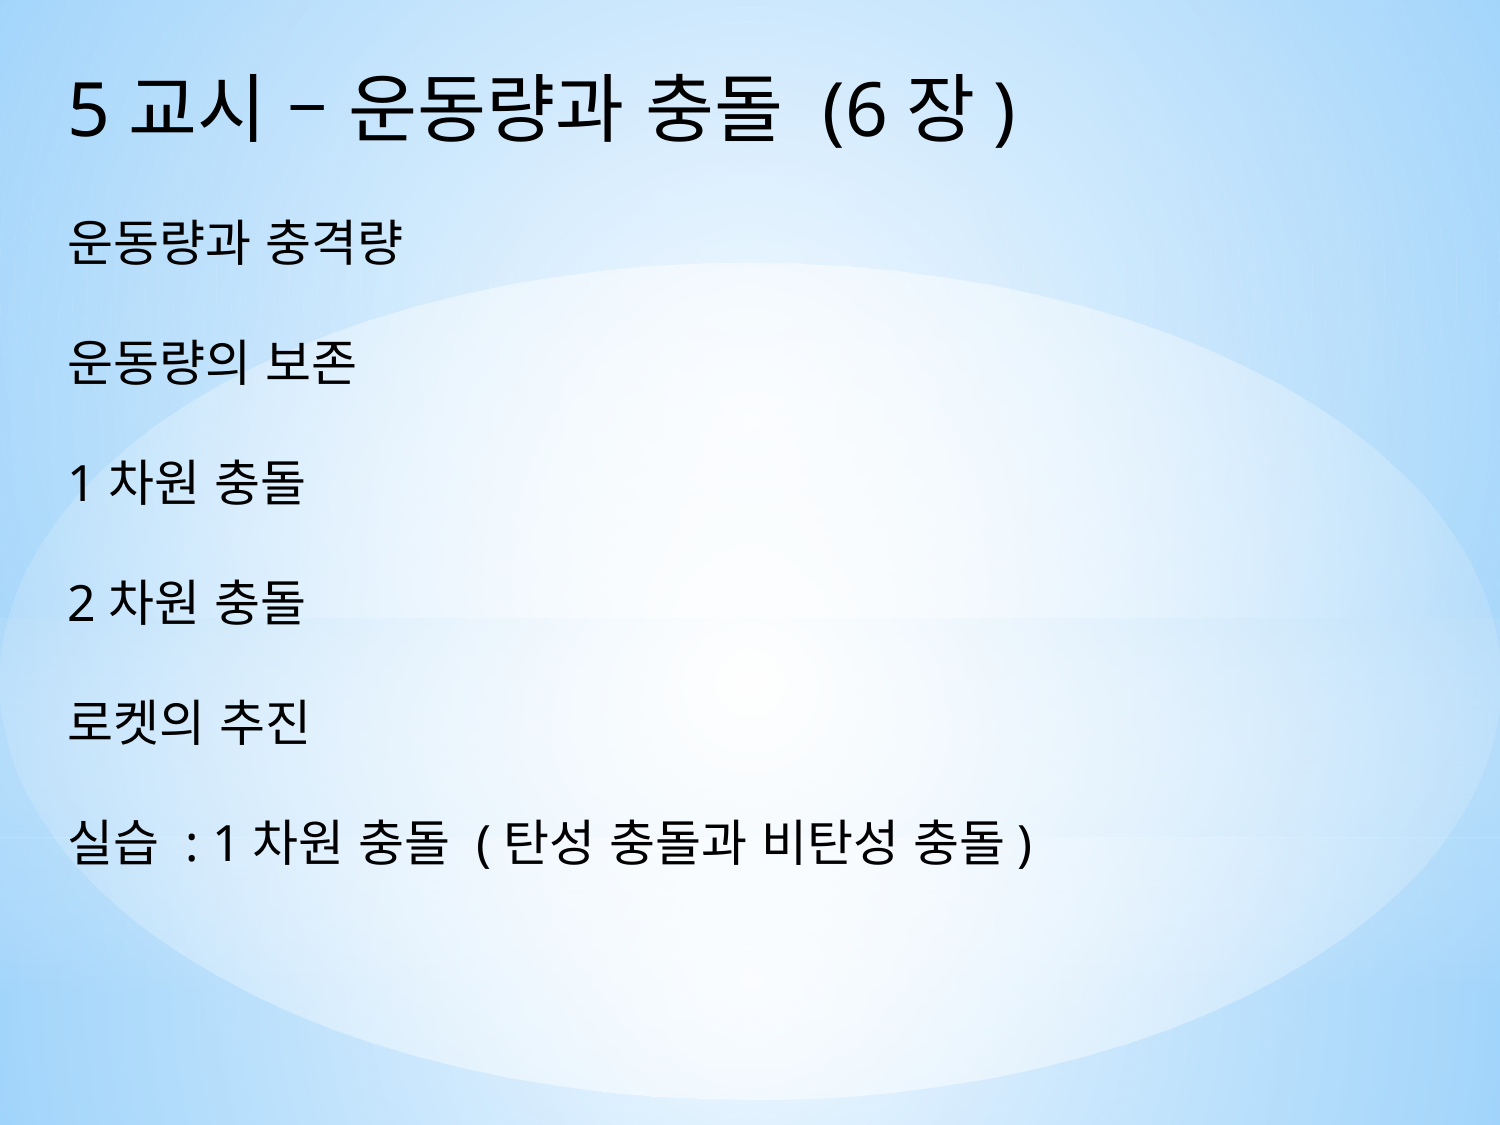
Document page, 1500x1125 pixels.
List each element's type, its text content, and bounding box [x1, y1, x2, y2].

text_box 5교시 – 운동량과 충돌 (6장) 운동량과 충격량 운동량의 보존 1차원 충돌 2차원 충돌 로켓의 추진 실습 : 1차원 충돌 (탄성 충돌과 비탄성 충돌) [53, 54, 1436, 880]
